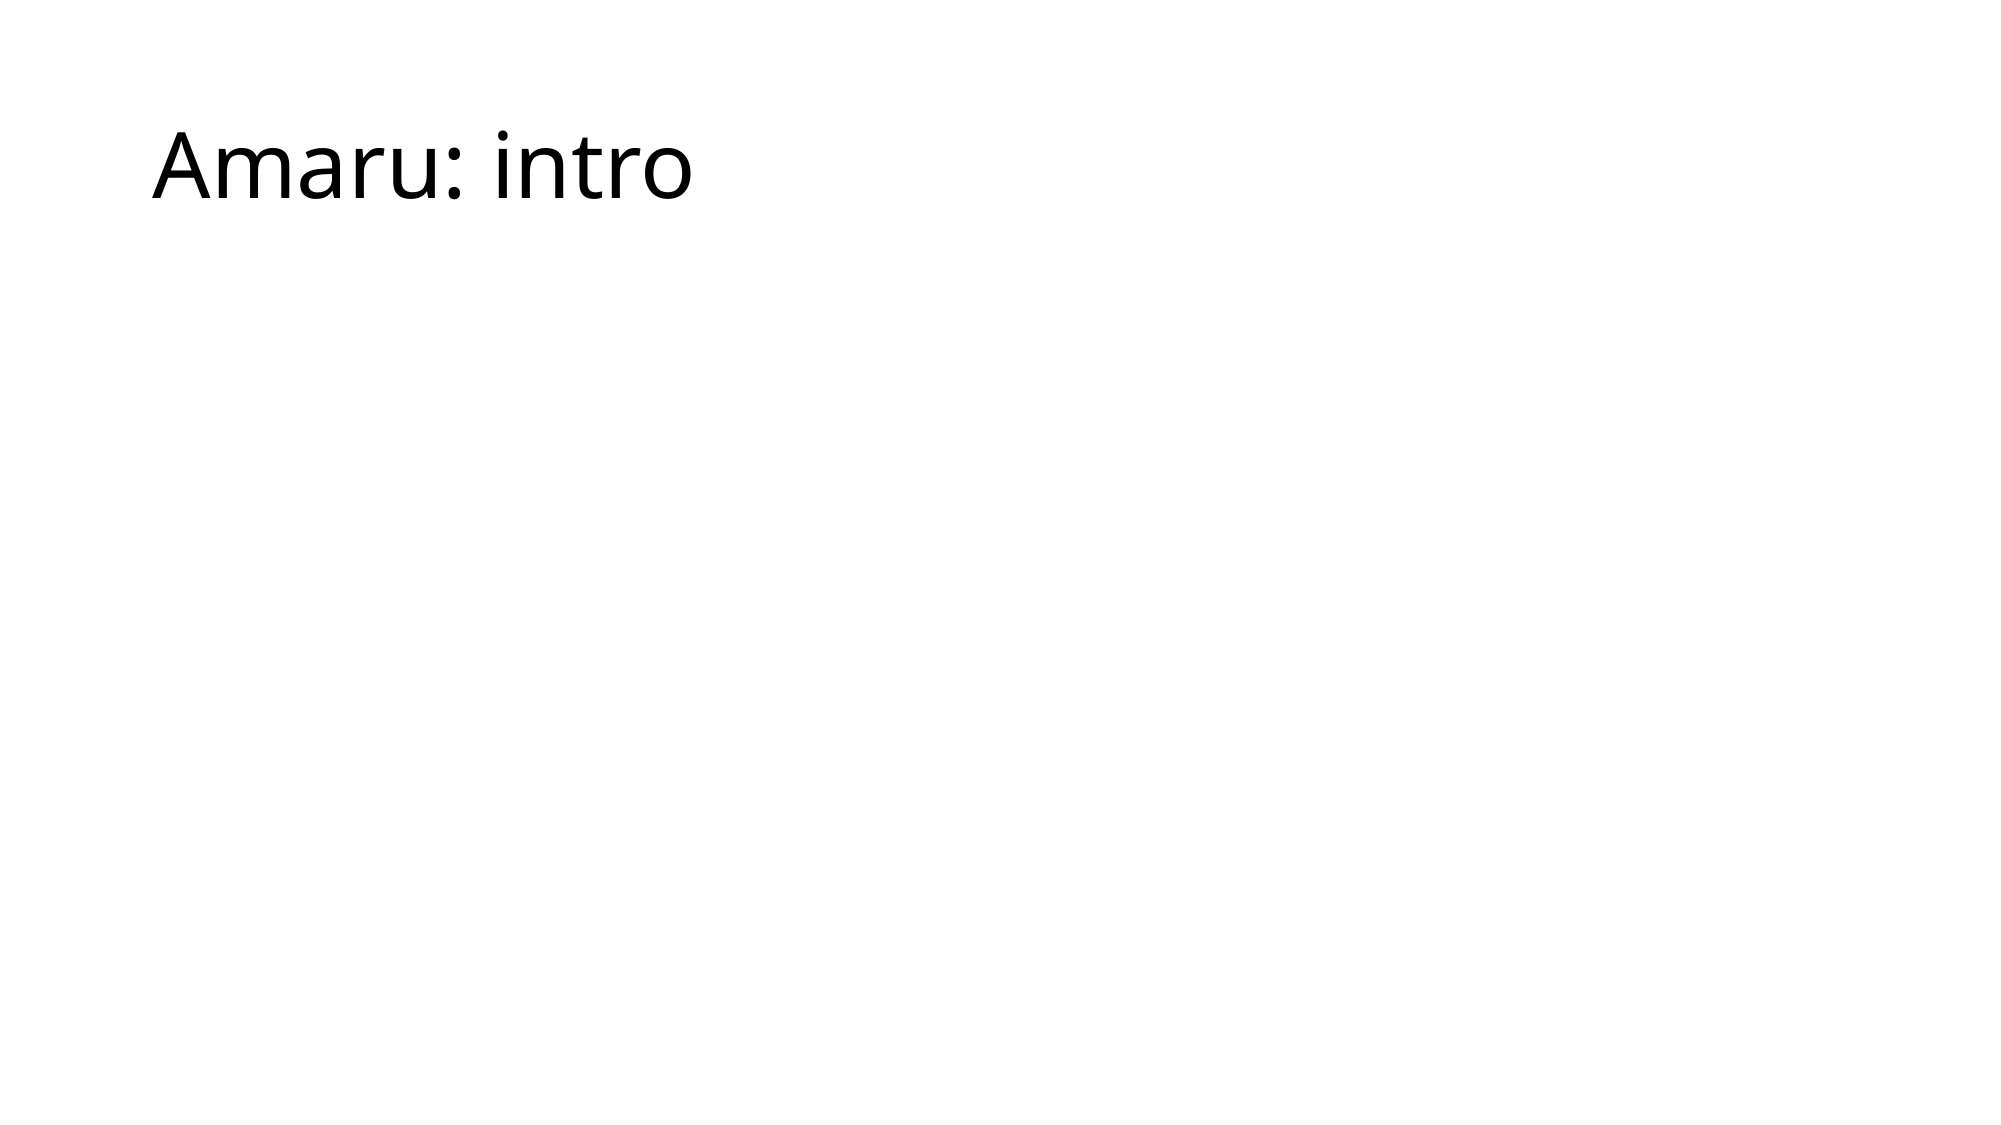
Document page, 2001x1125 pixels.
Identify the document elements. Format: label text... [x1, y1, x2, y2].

title Amaru: intro [137, 59, 1863, 278]
